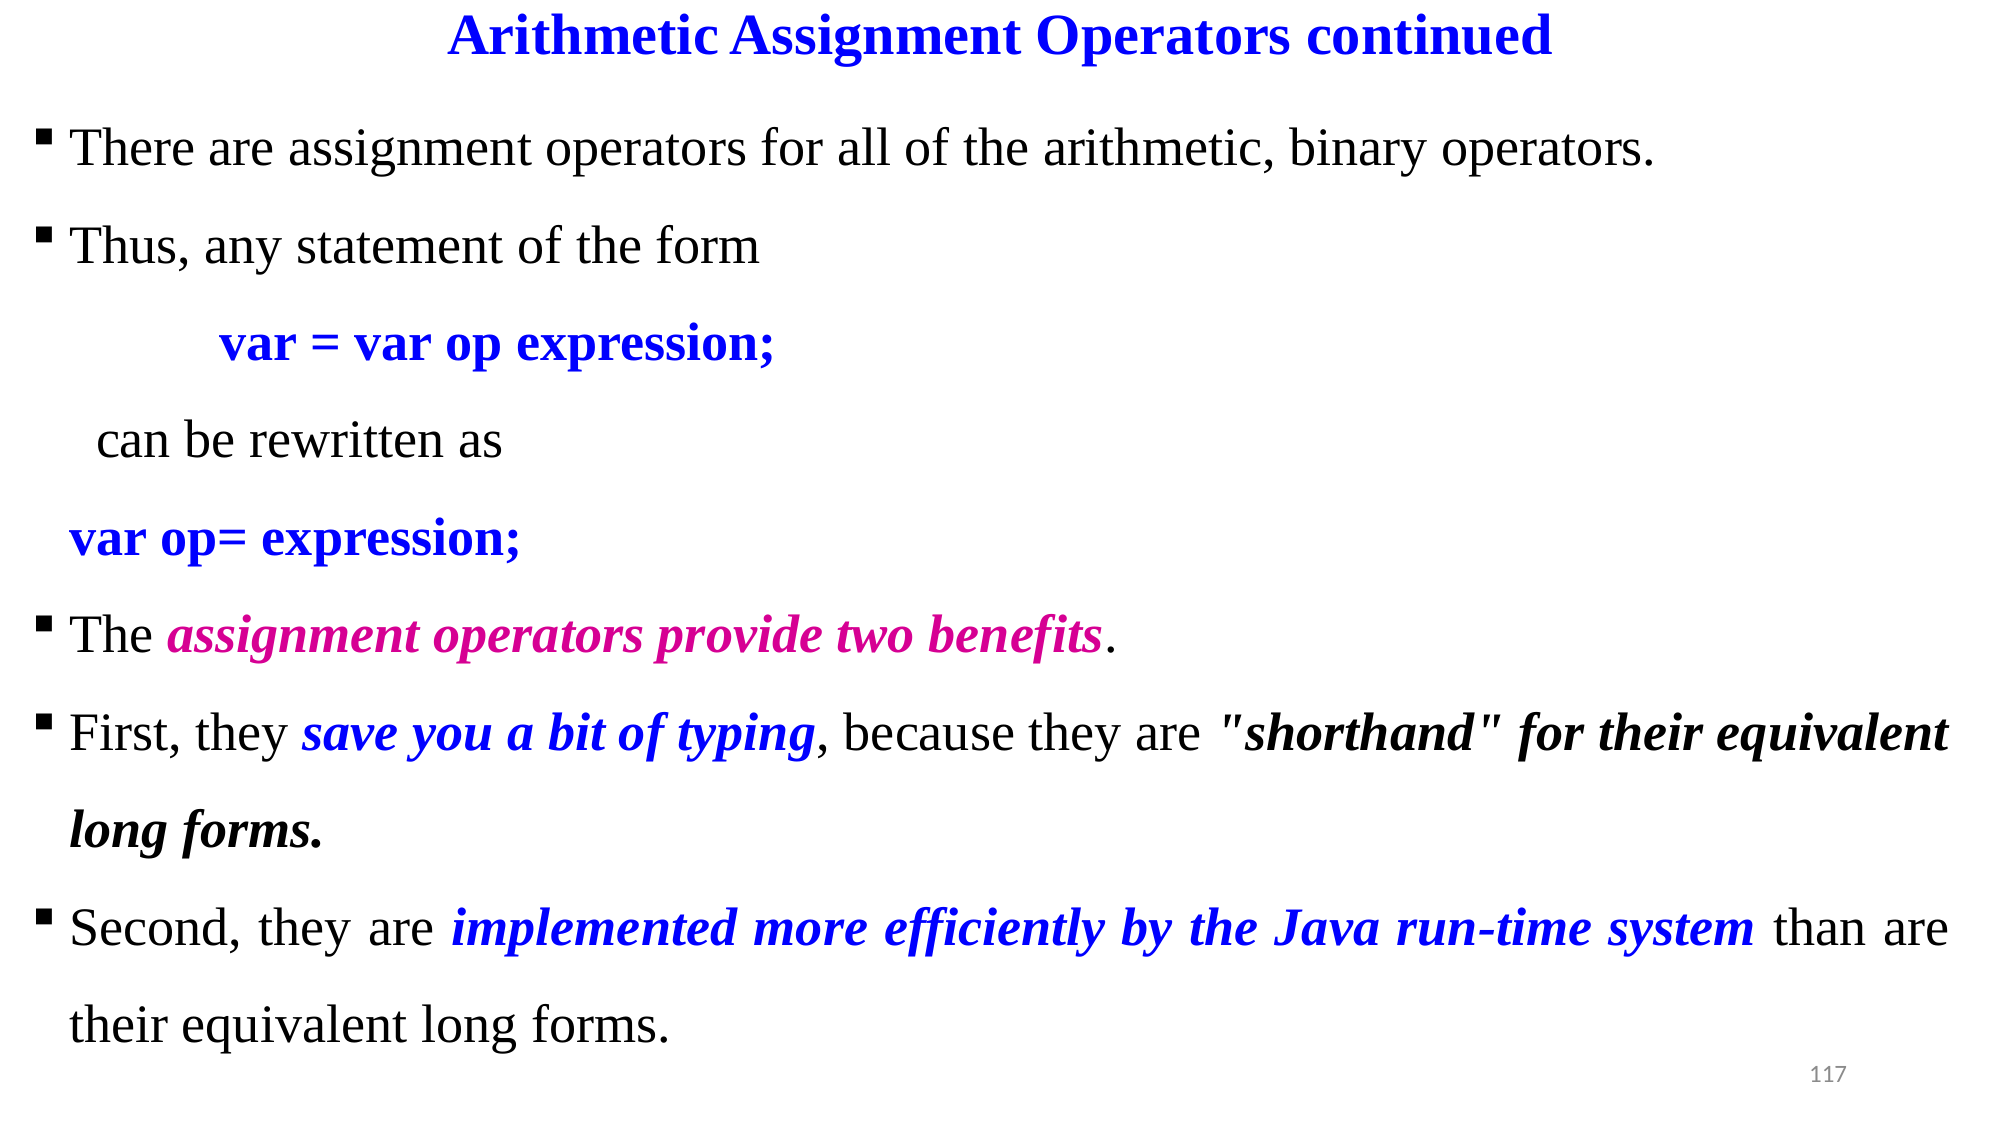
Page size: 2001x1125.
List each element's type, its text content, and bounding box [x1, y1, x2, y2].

list There are assignment operators for all of the arithmetic, binary operators. Thus, any statement of the form var = var op expression; can be rewritten as var op= expression; The assignment operators provide two benefits. First, they save you a bit of typing, because they are "shorthand" for their equivalent long forms. Second, they are implemented more efficiently by the Java run-time system than are their equivalent long forms. [16, 71, 1965, 1125]
title Arithmetic Assignment Operators continued [324, 0, 1675, 71]
slide_number 117 [1412, 1042, 1863, 1103]
